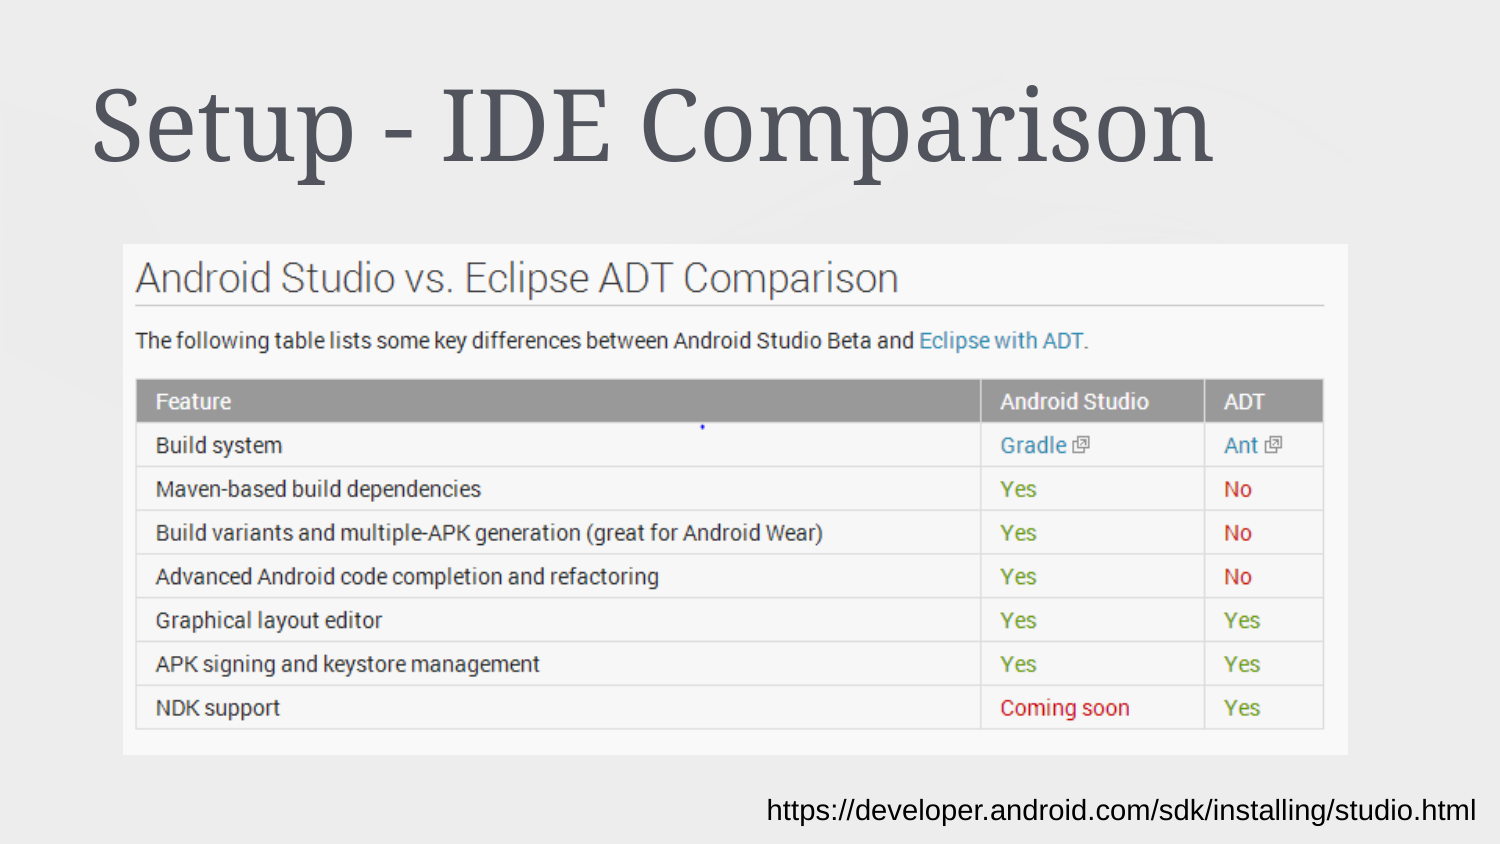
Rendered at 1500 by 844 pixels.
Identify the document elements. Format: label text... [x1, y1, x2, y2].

text_box https://developer.android.com/sdk/installing/studio.html [751, 776, 1500, 844]
picture [123, 243, 1348, 756]
title Setup - IDE Comparison [75, 25, 1425, 197]
